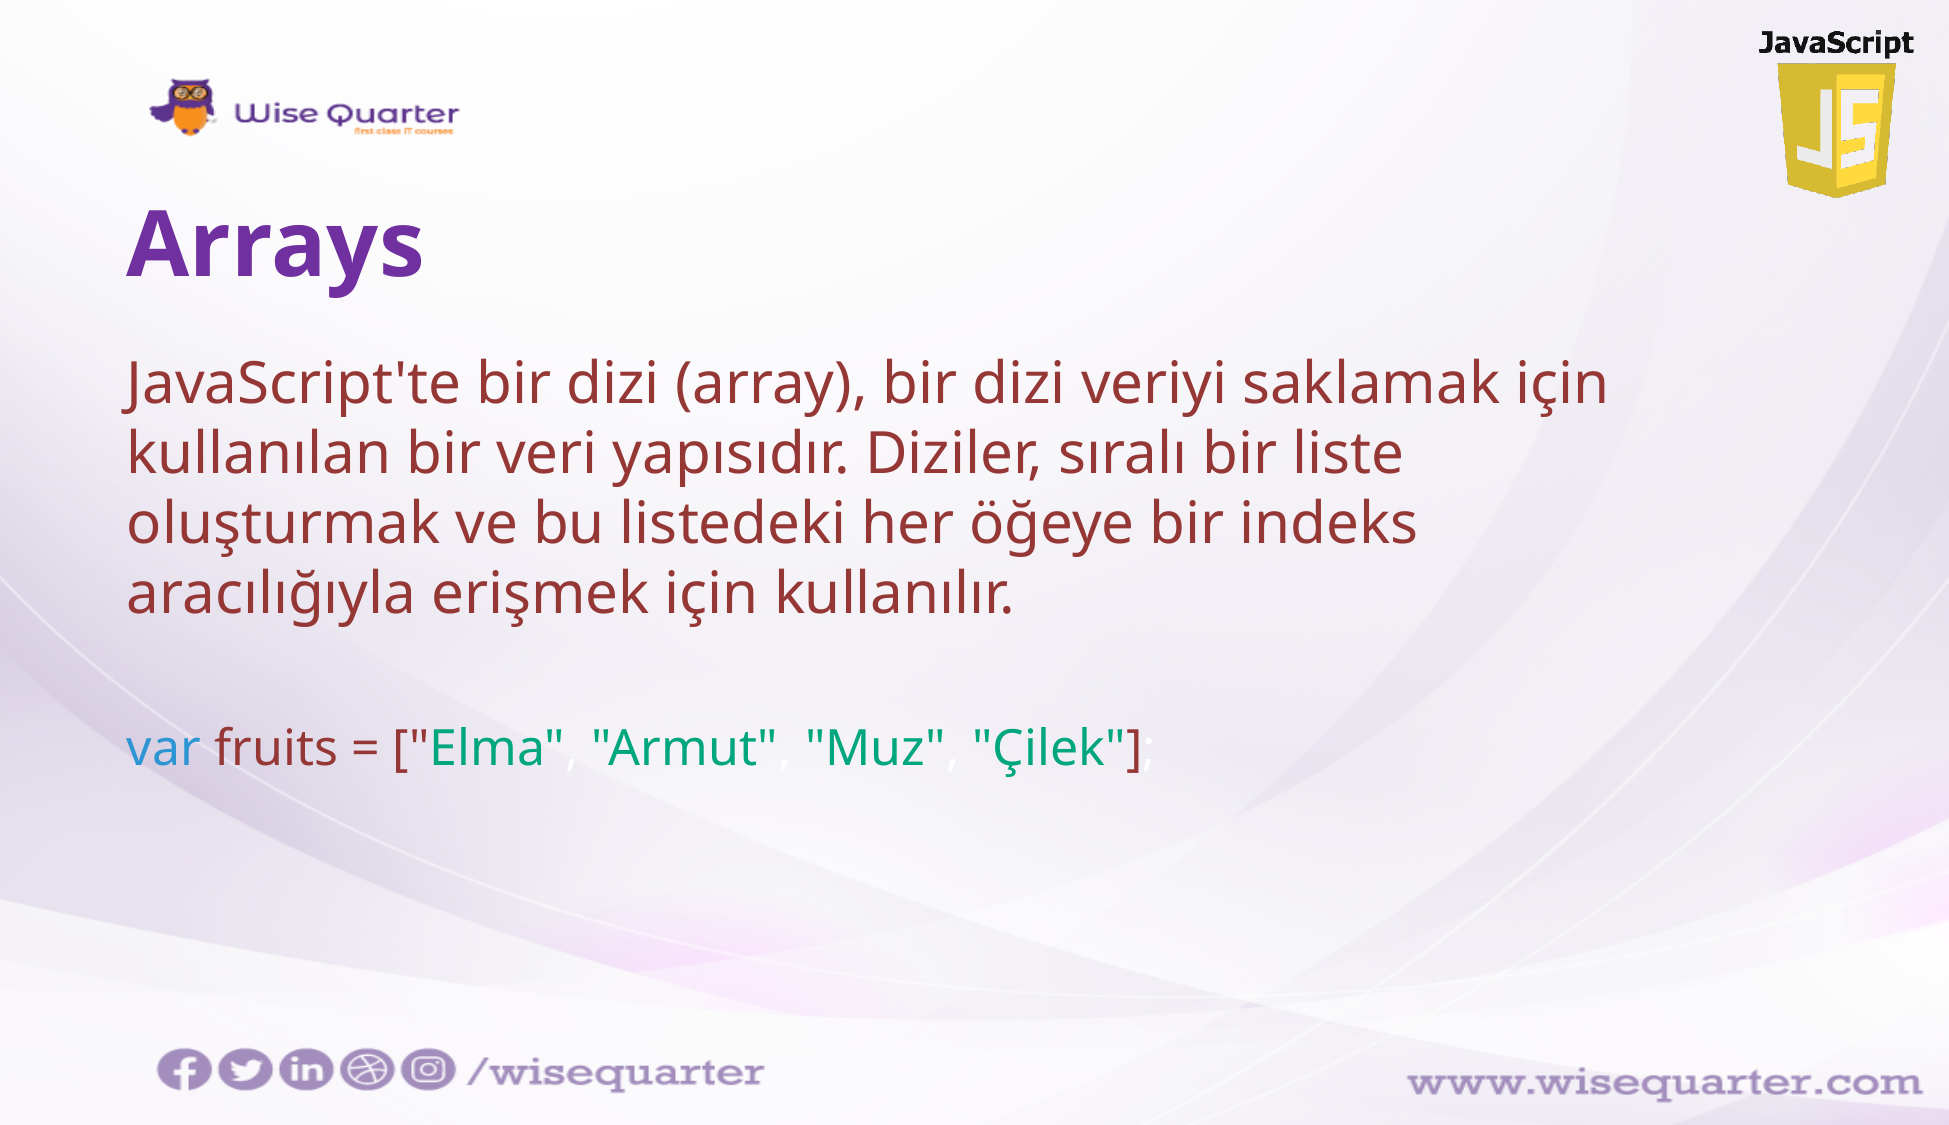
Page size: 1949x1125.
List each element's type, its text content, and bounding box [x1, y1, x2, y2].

text_box Arrays [112, 177, 1577, 303]
picture [0, 0, 1949, 1125]
text_box JavaScript'te bir dizi (array), bir dizi veriyi saklamak için kullanılan bir veri yapısıdır. Diziler, sıralı bir liste oluşturmak ve bu listedeki her öğeye bir indeks aracılığıyla erişmek için kullanılır. var fruits = ["Elma", "Armut", "Muz", "Çilek"]; [112, 338, 1696, 963]
